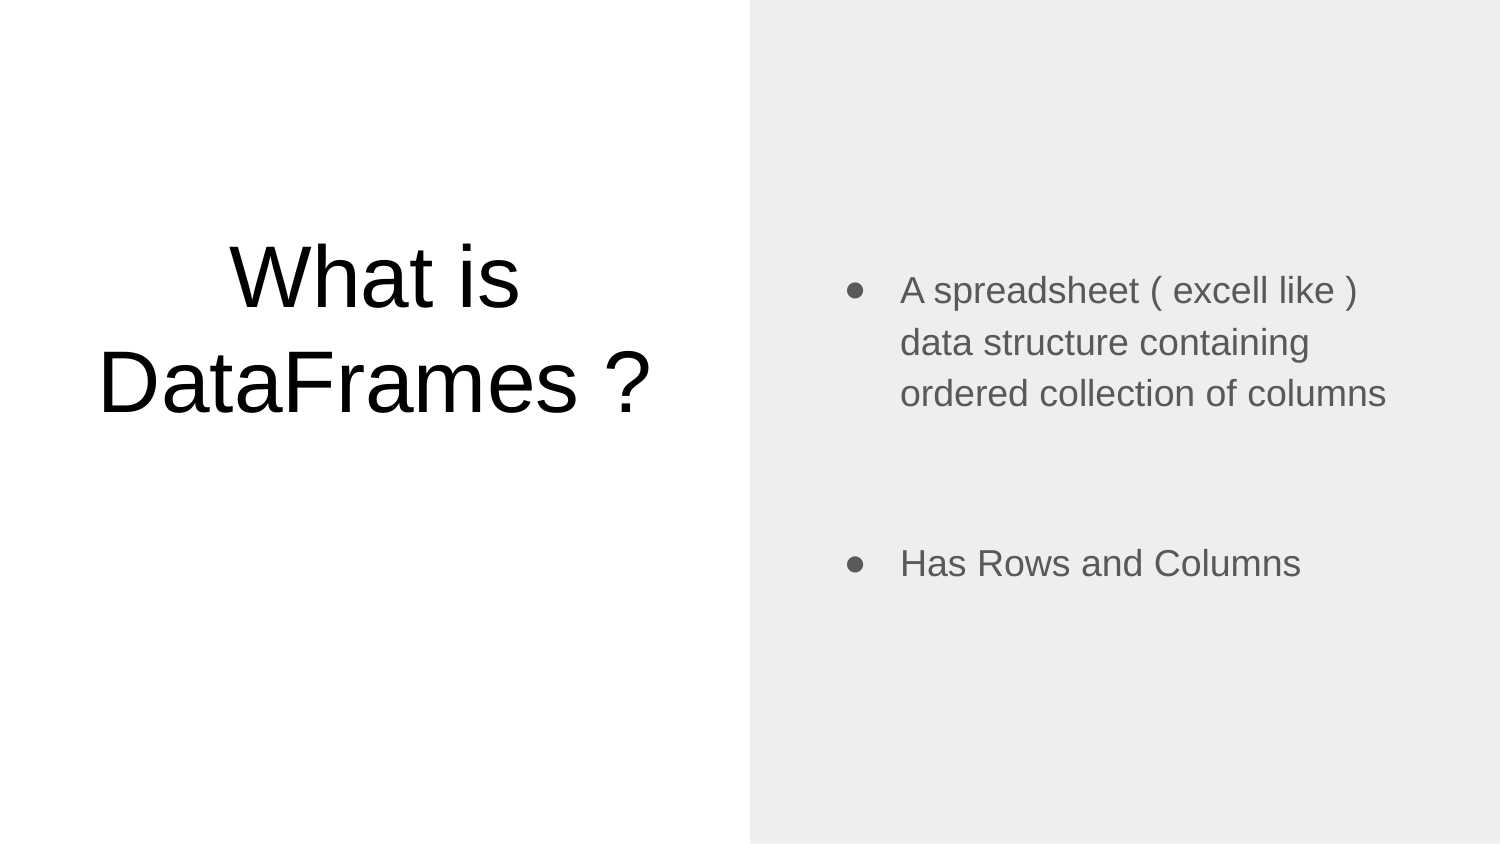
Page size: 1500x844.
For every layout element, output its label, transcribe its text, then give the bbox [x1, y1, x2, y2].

list A spreadsheet ( excell like ) data structure containing ordered collection of columns Has Rows and Columns [810, 118, 1440, 725]
title What is DataFrames ? [43, 202, 708, 446]
